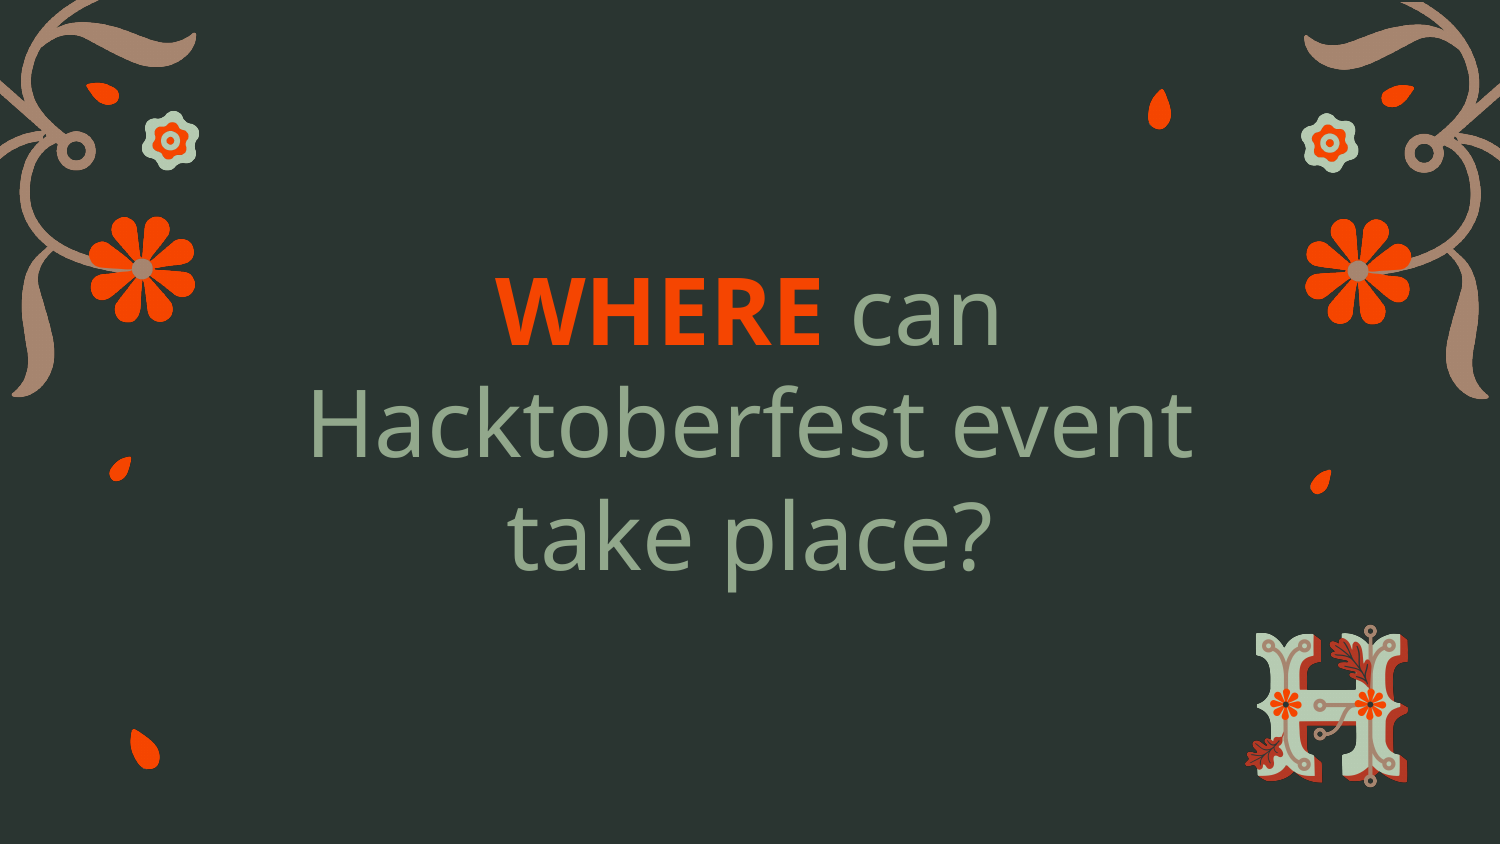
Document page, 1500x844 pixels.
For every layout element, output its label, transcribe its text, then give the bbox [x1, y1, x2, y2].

text_box WHERE can Hacktoberfest event take place? [285, 245, 1215, 595]
picture [121, 728, 167, 773]
picture [1310, 470, 1333, 495]
picture [109, 456, 132, 482]
picture [1137, 2, 1500, 436]
picture [0, 0, 322, 434]
picture [1245, 624, 1408, 788]
